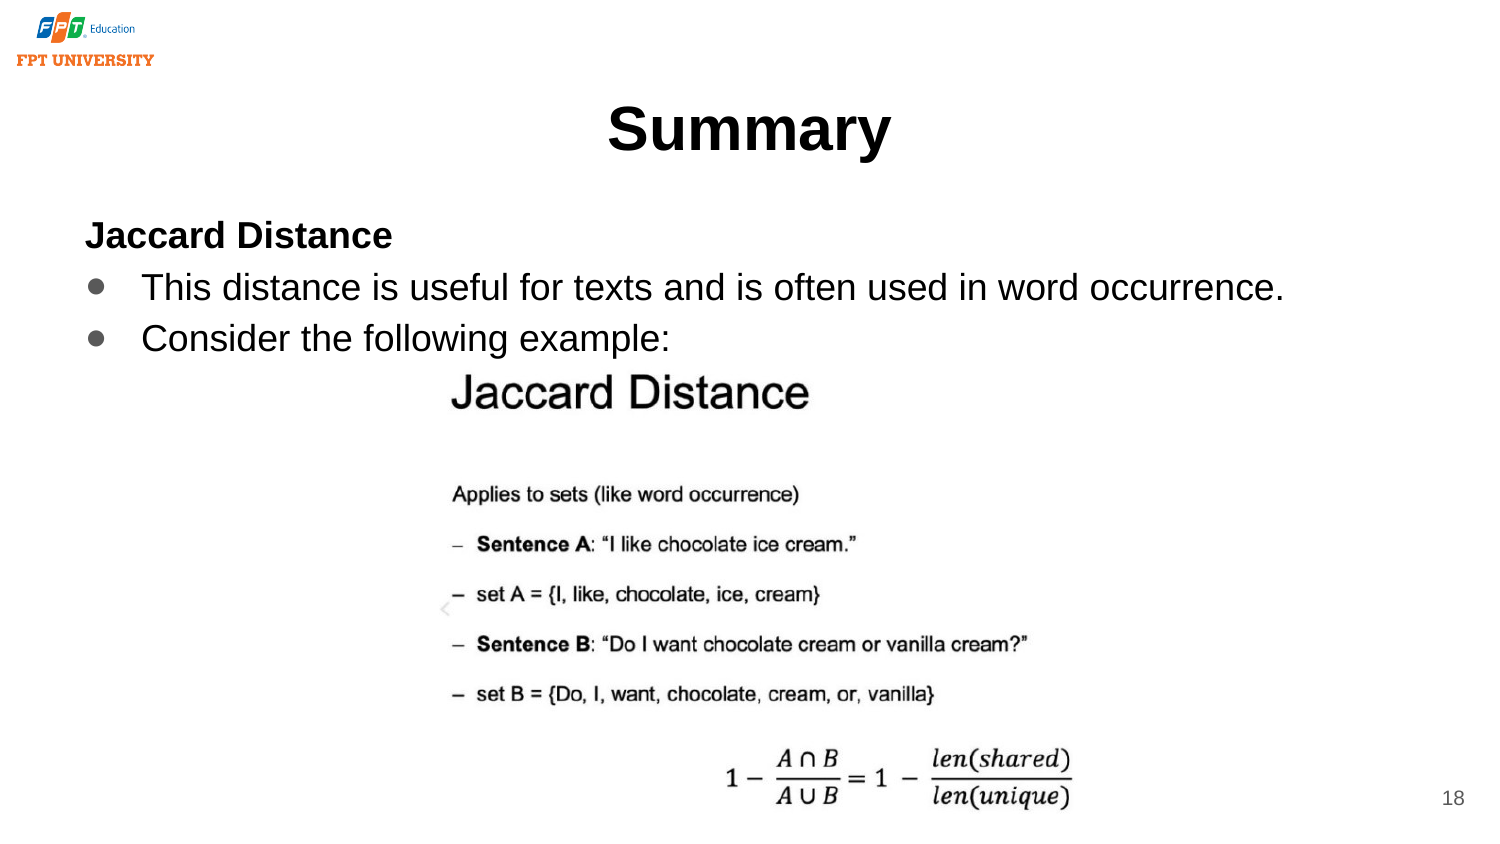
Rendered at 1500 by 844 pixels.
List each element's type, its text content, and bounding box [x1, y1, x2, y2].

slide_number 18 [1389, 764, 1480, 830]
title Summary [51, 72, 1449, 167]
picture [439, 359, 1102, 822]
picture [11, 1, 160, 77]
list Jaccard Distance This distance is useful for texts and is often used in word occurrence. Consider the following example: [51, 189, 1449, 814]
